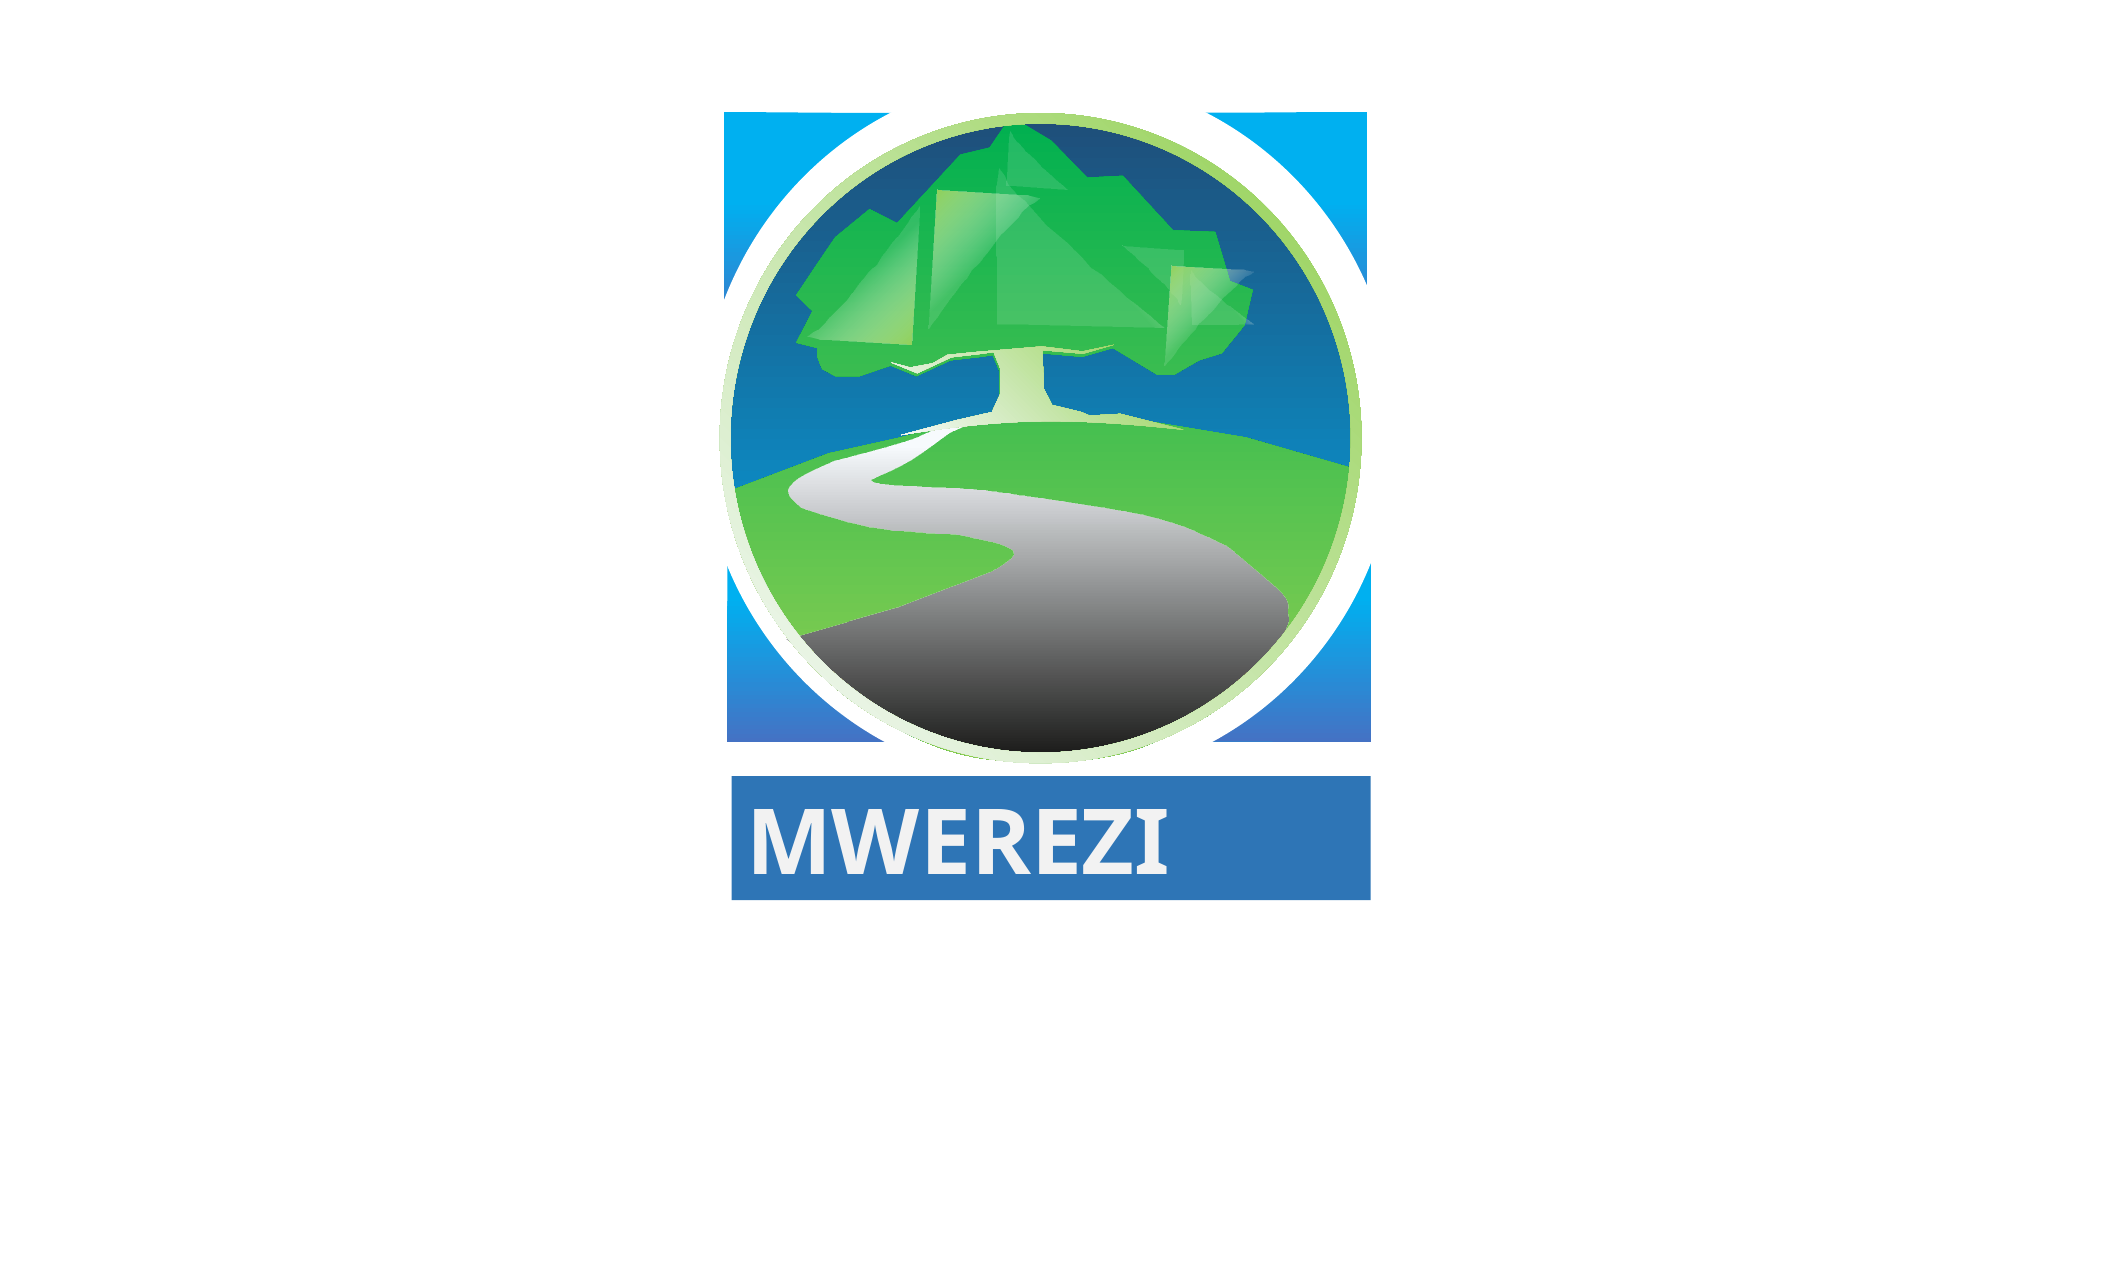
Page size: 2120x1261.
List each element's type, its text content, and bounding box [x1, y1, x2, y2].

text_box MWEREZI [731, 784, 1371, 901]
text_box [700, 74, 1397, 784]
